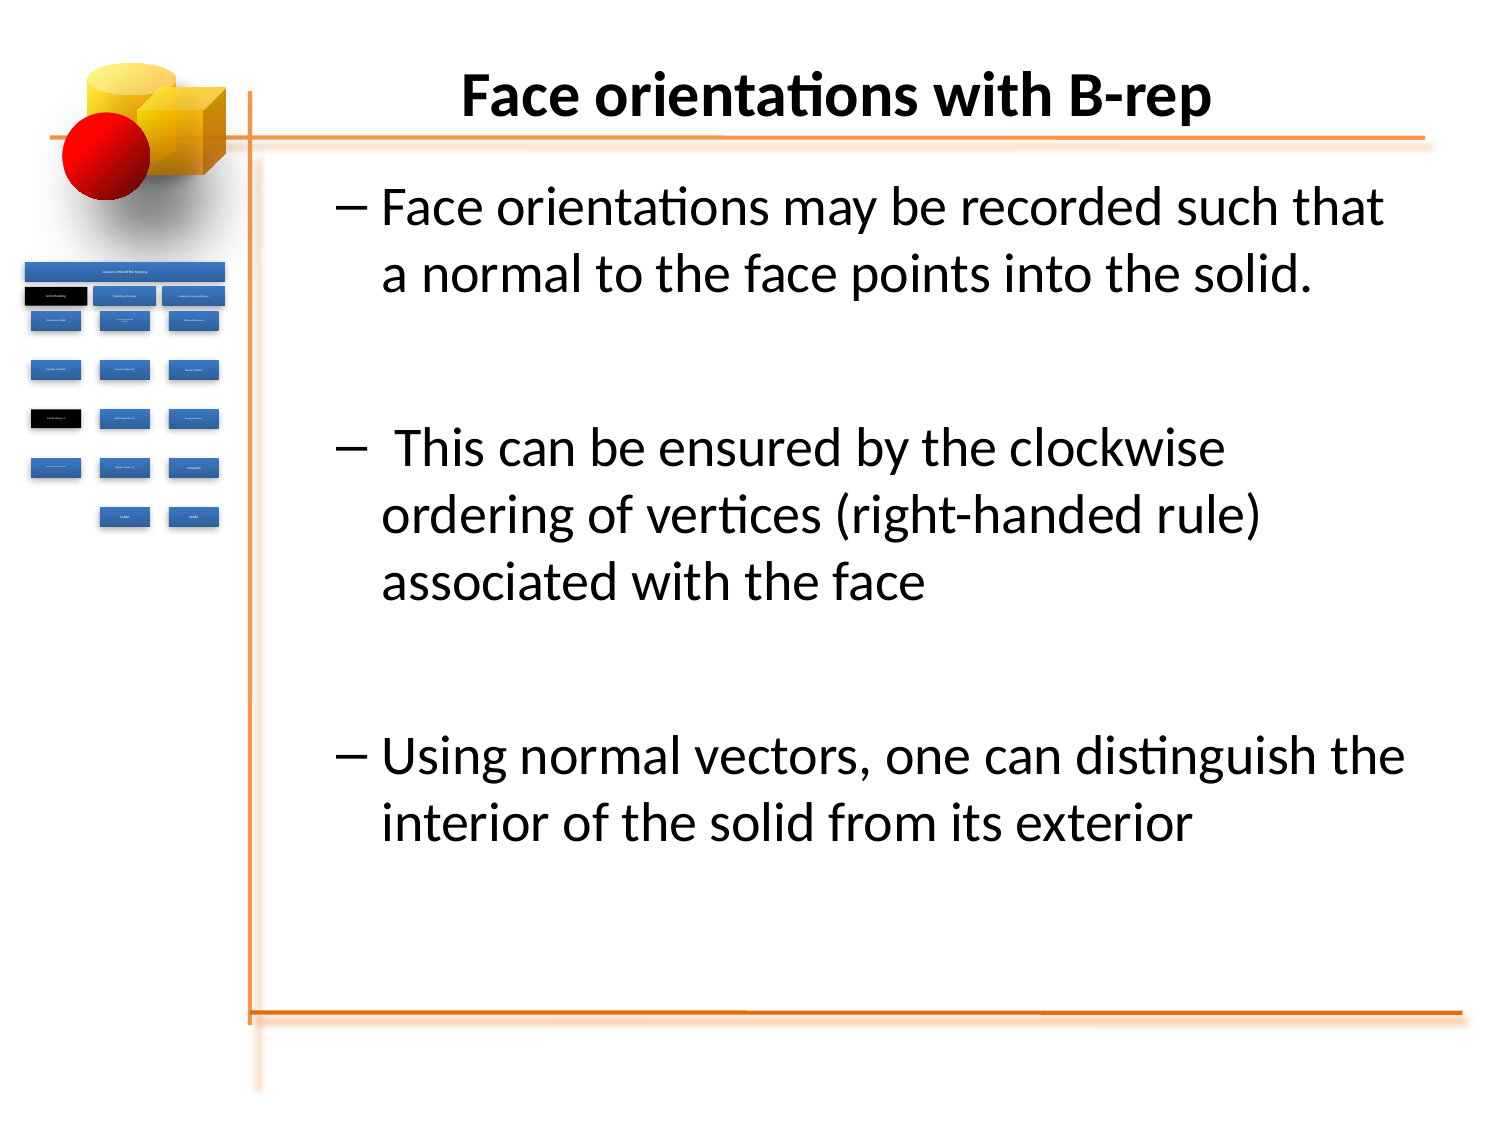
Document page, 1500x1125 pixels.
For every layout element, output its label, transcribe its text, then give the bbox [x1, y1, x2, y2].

title Face orientations with B-rep [249, 45, 1425, 138]
list Face orientations may be recorded such that a normal to the face points into the solid. This can be ensured by the clockwise ordering of vertices (right-handed rule) associated with the face Using normal vectors, one can distinguish the interior of the solid from its exterior [249, 162, 1425, 905]
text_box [0, 262, 251, 576]
